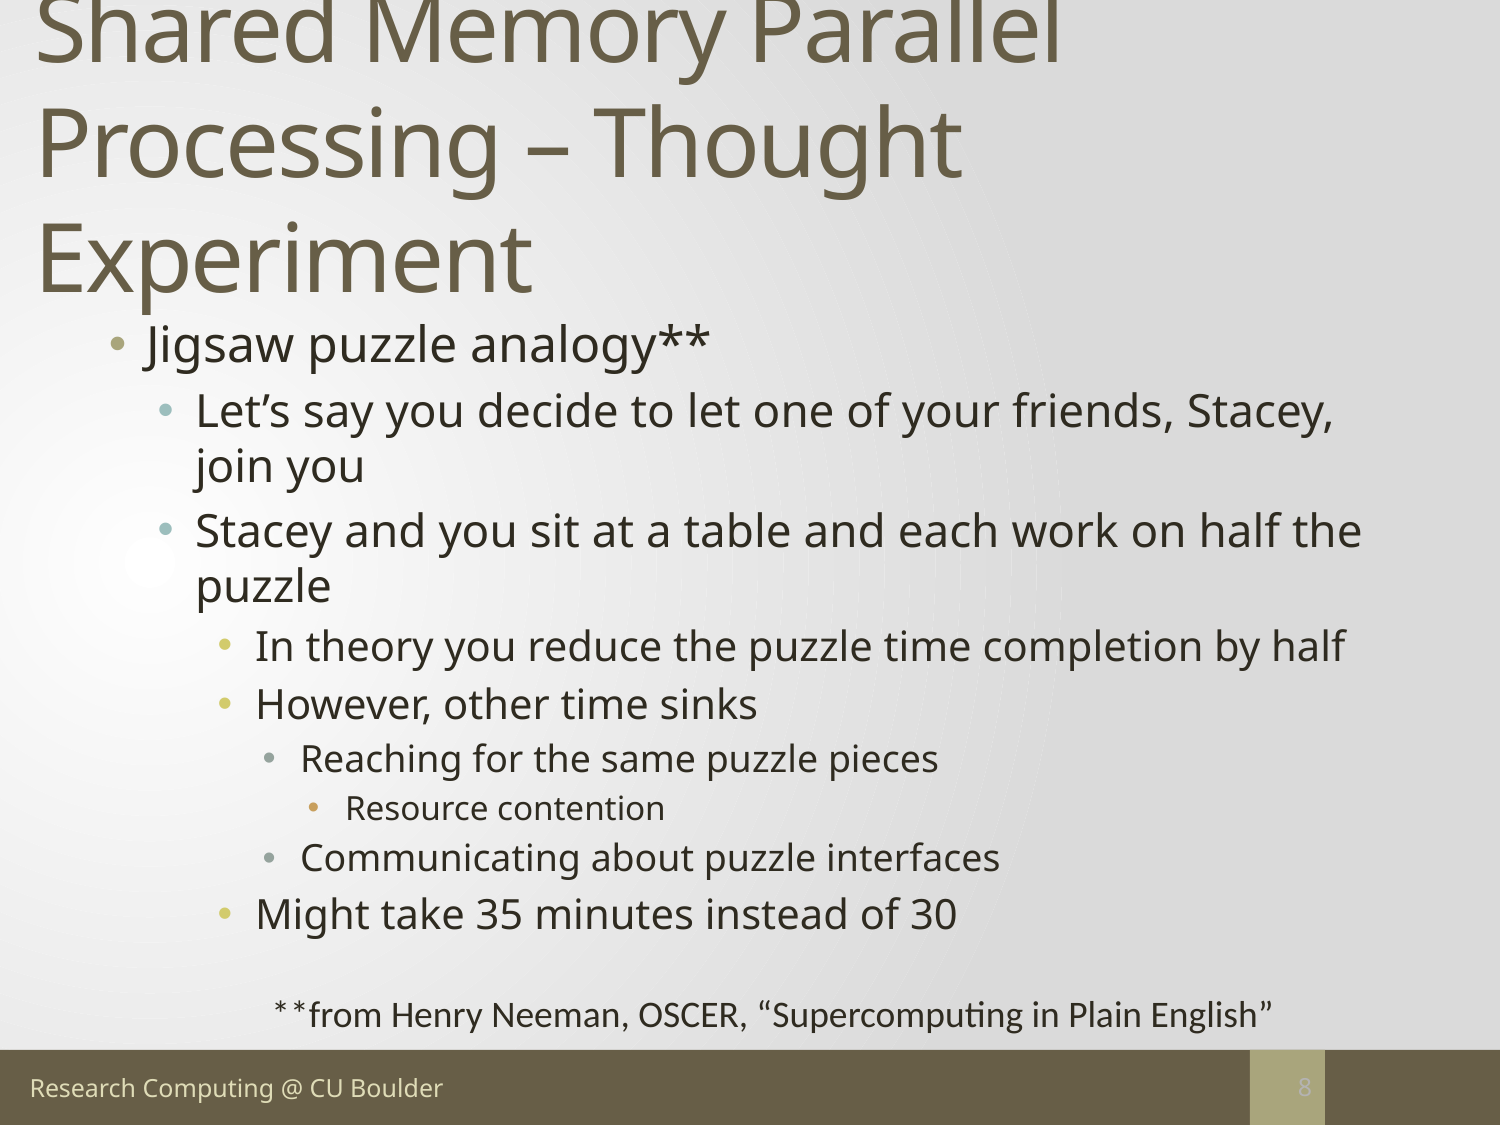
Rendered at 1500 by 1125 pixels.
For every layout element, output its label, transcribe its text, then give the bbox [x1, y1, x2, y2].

list Jigsaw puzzle analogy** Let’s say you decide to let one of your friends, Stacey, join you Stacey and you sit at a table and each work on half the puzzle In theory you reduce the puzzle time completion by half However, other time sinks Reaching for the same puzzle pieces Resource contention Communicating about puzzle interfaces Might take 35 minutes instead of 30 [75, 305, 1419, 1032]
title Shared Memory Parallel Processing – Thought Experiment [19, 45, 1483, 233]
slide_number 8 [1264, 1065, 1328, 1111]
text_box **from Henry Neeman, OSCER, “Supercomputing in Plain English” [256, 982, 1290, 1087]
